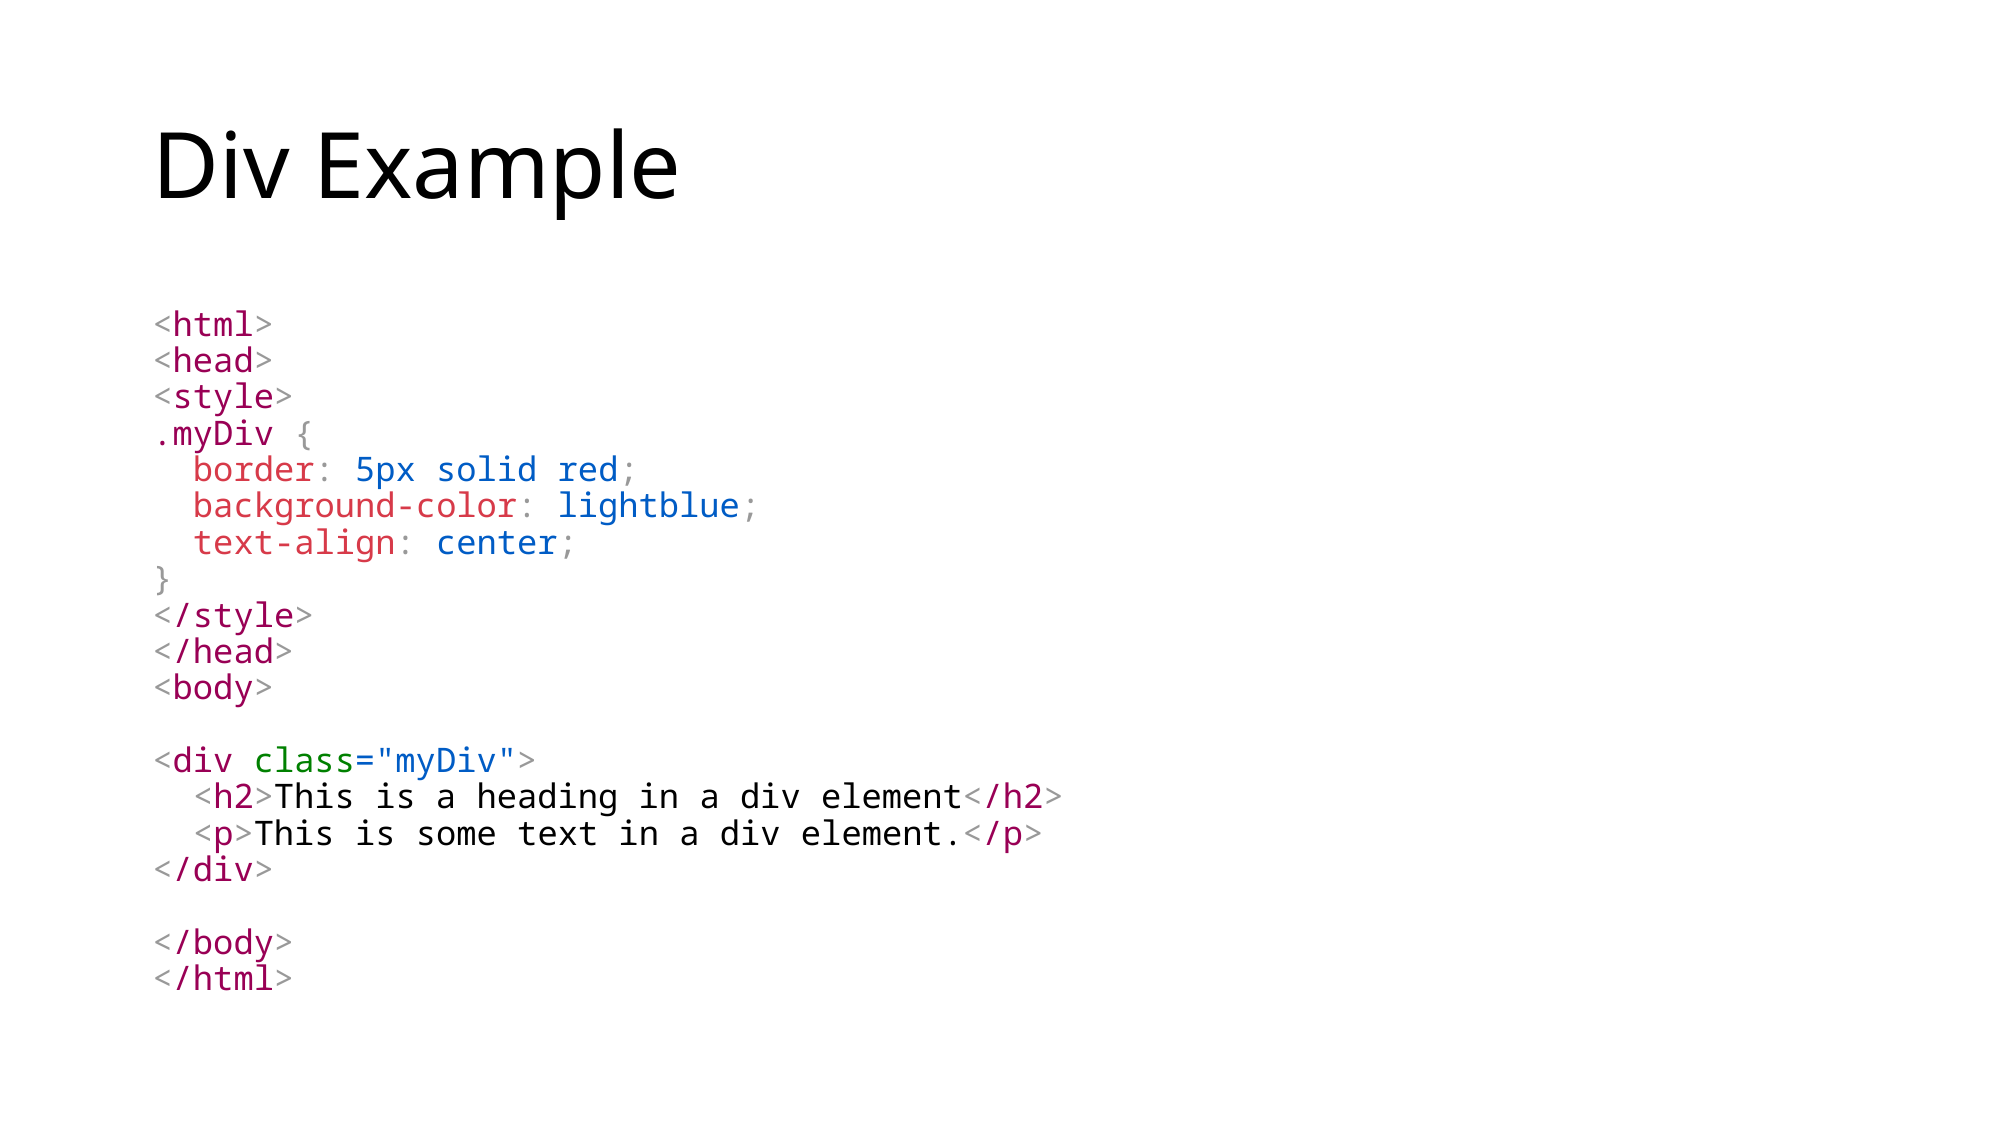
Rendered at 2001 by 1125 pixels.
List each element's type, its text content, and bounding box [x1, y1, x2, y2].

list <html> <head> <style> .myDiv { border: 5px solid red; background-color: lightblue; text-align: center; } </style> </head> <body> <div class="myDiv"> <h2>This is a heading in a div element</h2> <p>This is some text in a div element.</p> </div> </body> </html> [137, 299, 1863, 1014]
title Div Example [137, 59, 1863, 278]
